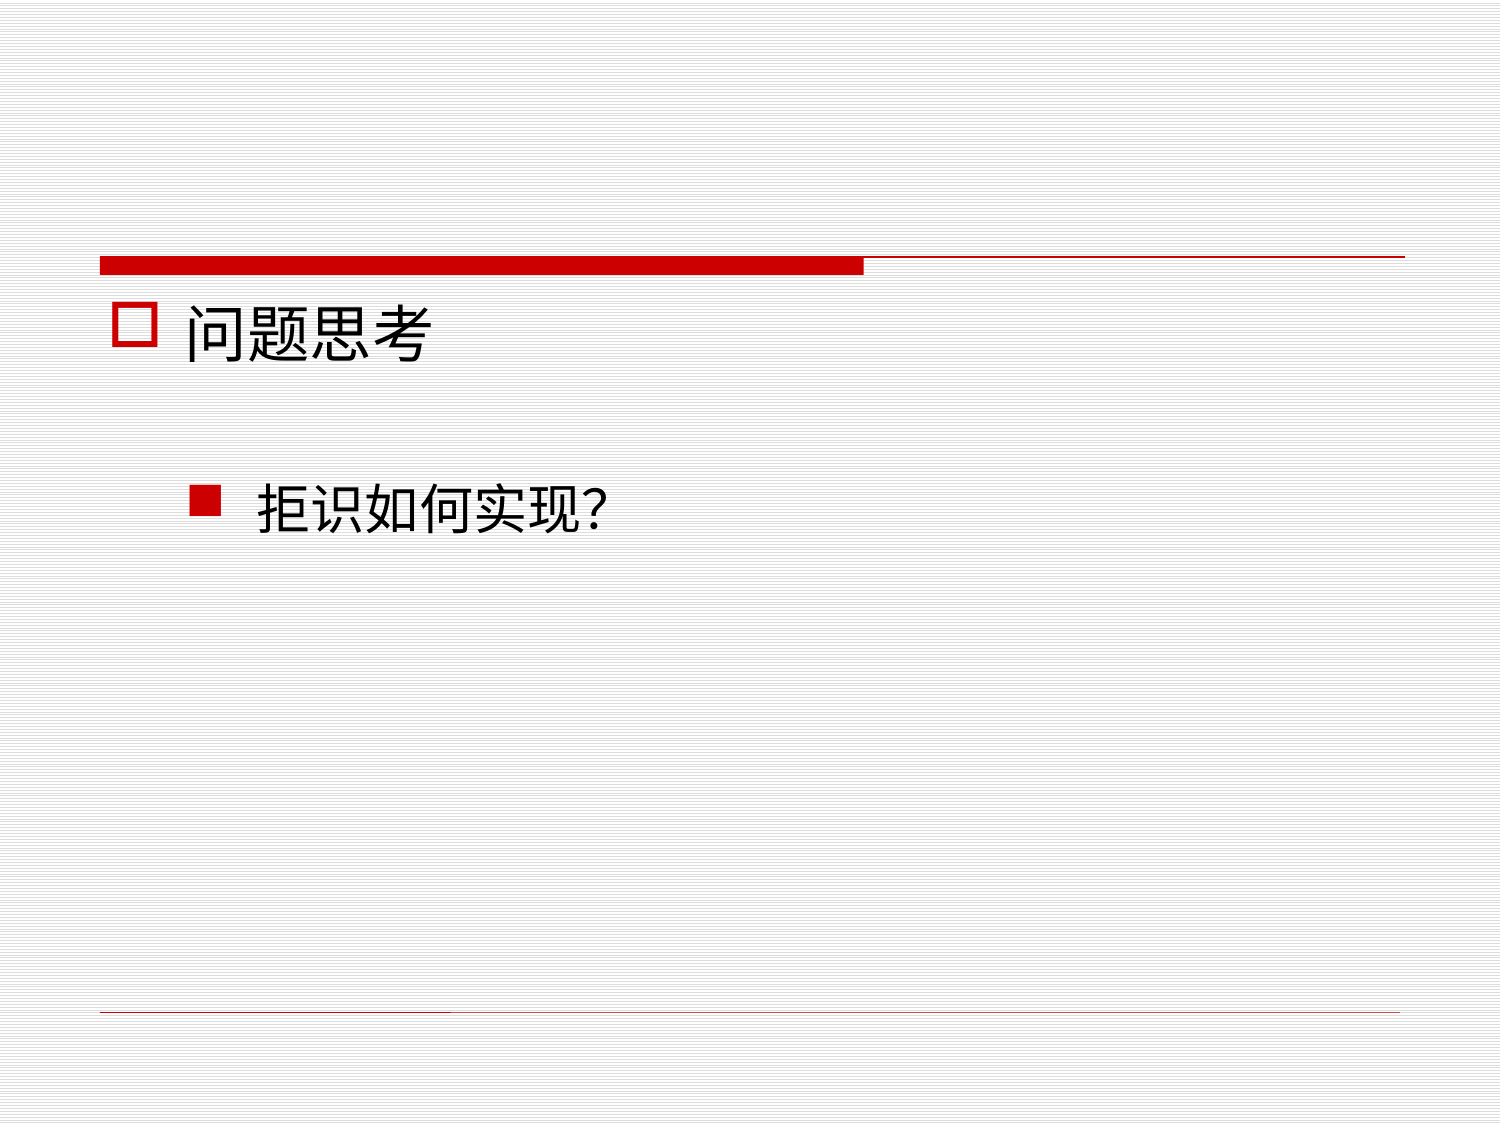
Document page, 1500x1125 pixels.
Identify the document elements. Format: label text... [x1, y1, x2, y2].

list 问题思考 拒识如何实现？ [92, 287, 737, 988]
